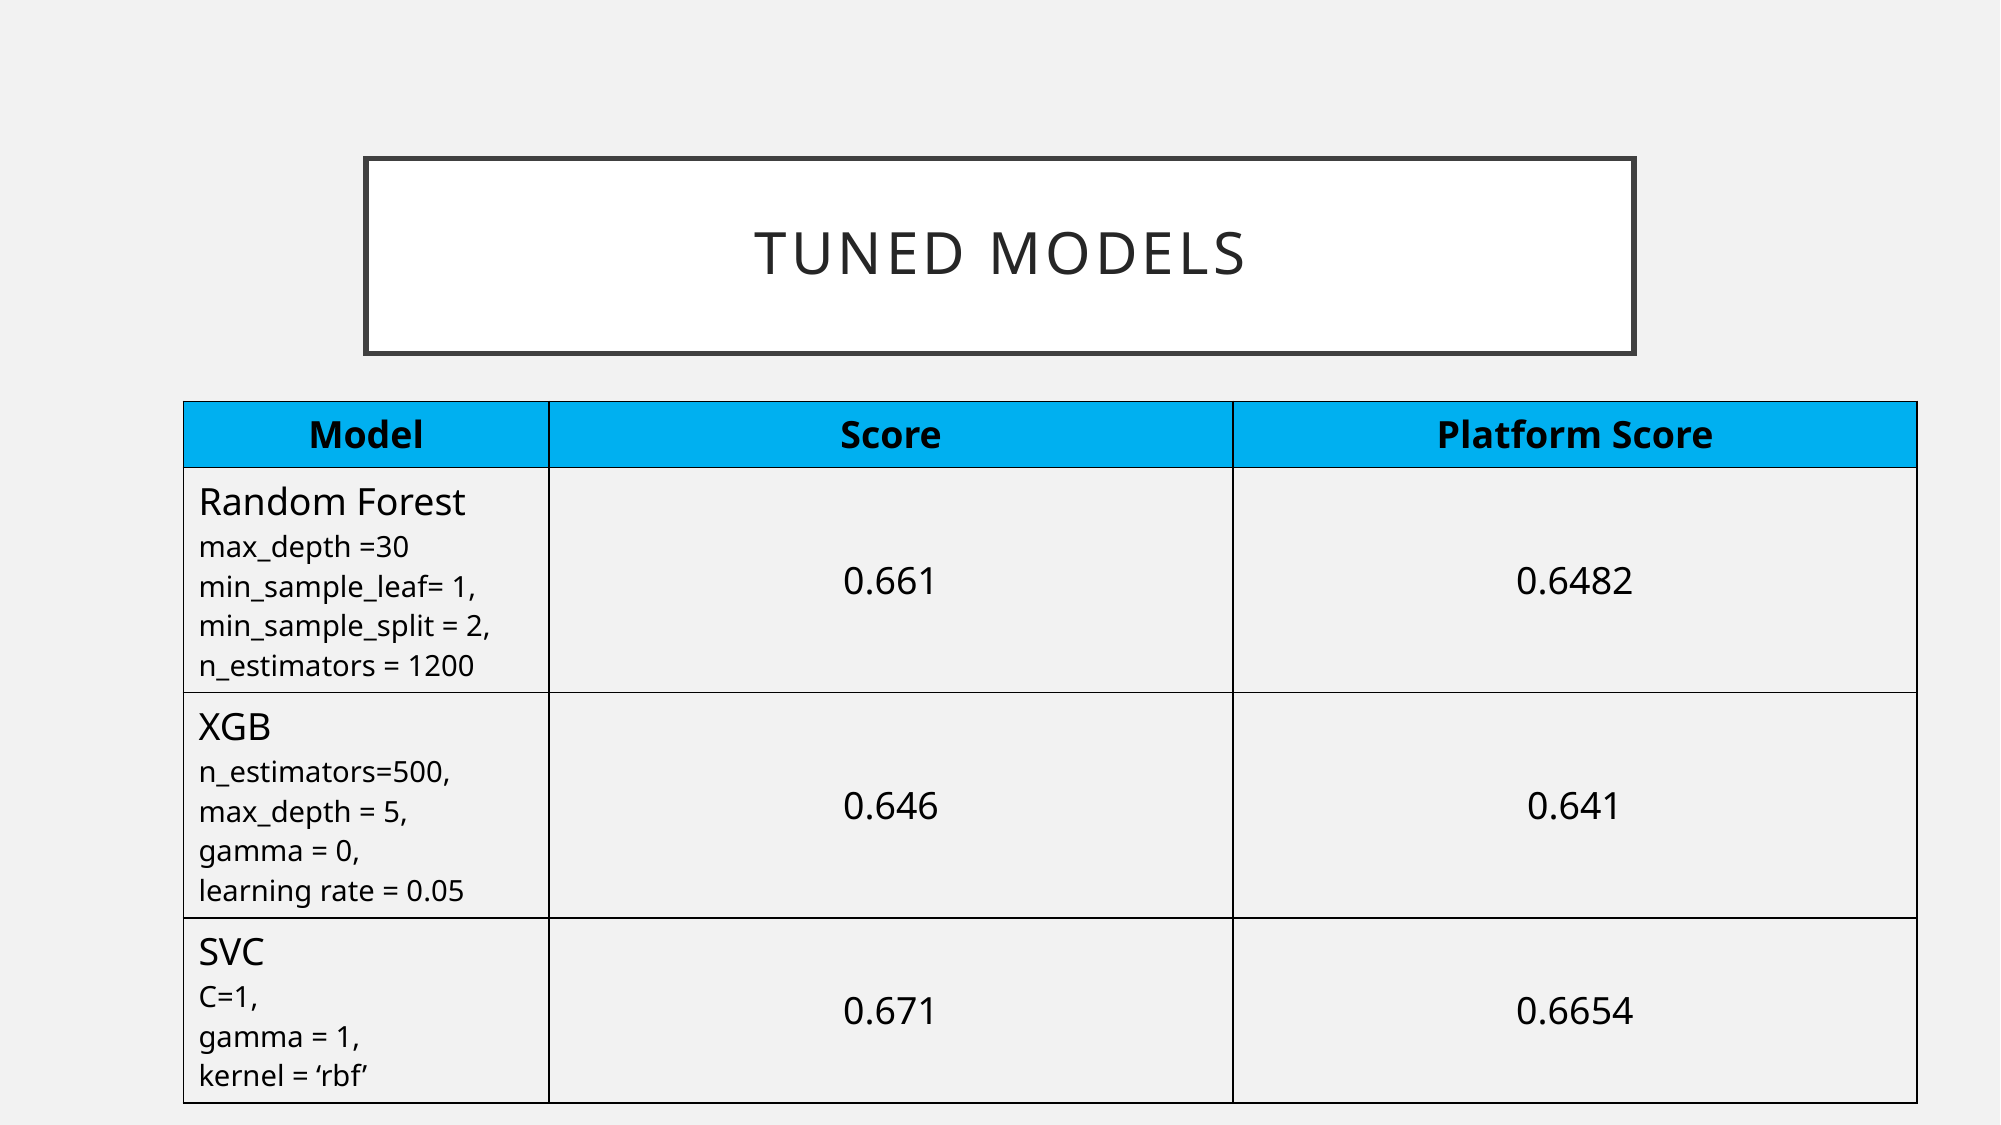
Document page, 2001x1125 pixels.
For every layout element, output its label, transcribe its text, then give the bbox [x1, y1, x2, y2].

table_cell XGB n_estimators=500, max_depth = 5, gamma = 0, learning rate = 0.05 [184, 693, 548, 917]
table_cell 0.641 [1234, 693, 1916, 917]
table_header Score [550, 402, 1232, 467]
table_cell 0.6654 [1234, 919, 1916, 1102]
table_cell 0.661 [550, 468, 1232, 692]
table_cell 0.646 [550, 693, 1232, 917]
table_header Model [184, 402, 548, 467]
table_cell 0.671 [550, 919, 1232, 1102]
table_header Platform Score [1234, 402, 1916, 467]
table_cell 0.6482 [1234, 468, 1916, 692]
table_cell SVC C=1, gamma = 1, kernel = ‘rbf’ [184, 919, 548, 1102]
title TUNED MODELS [363, 156, 1637, 356]
table_cell Random Forest max_depth =30 min_sample_leaf= 1, min_sample_split = 2, n_estimators = 1200 [184, 468, 548, 692]
